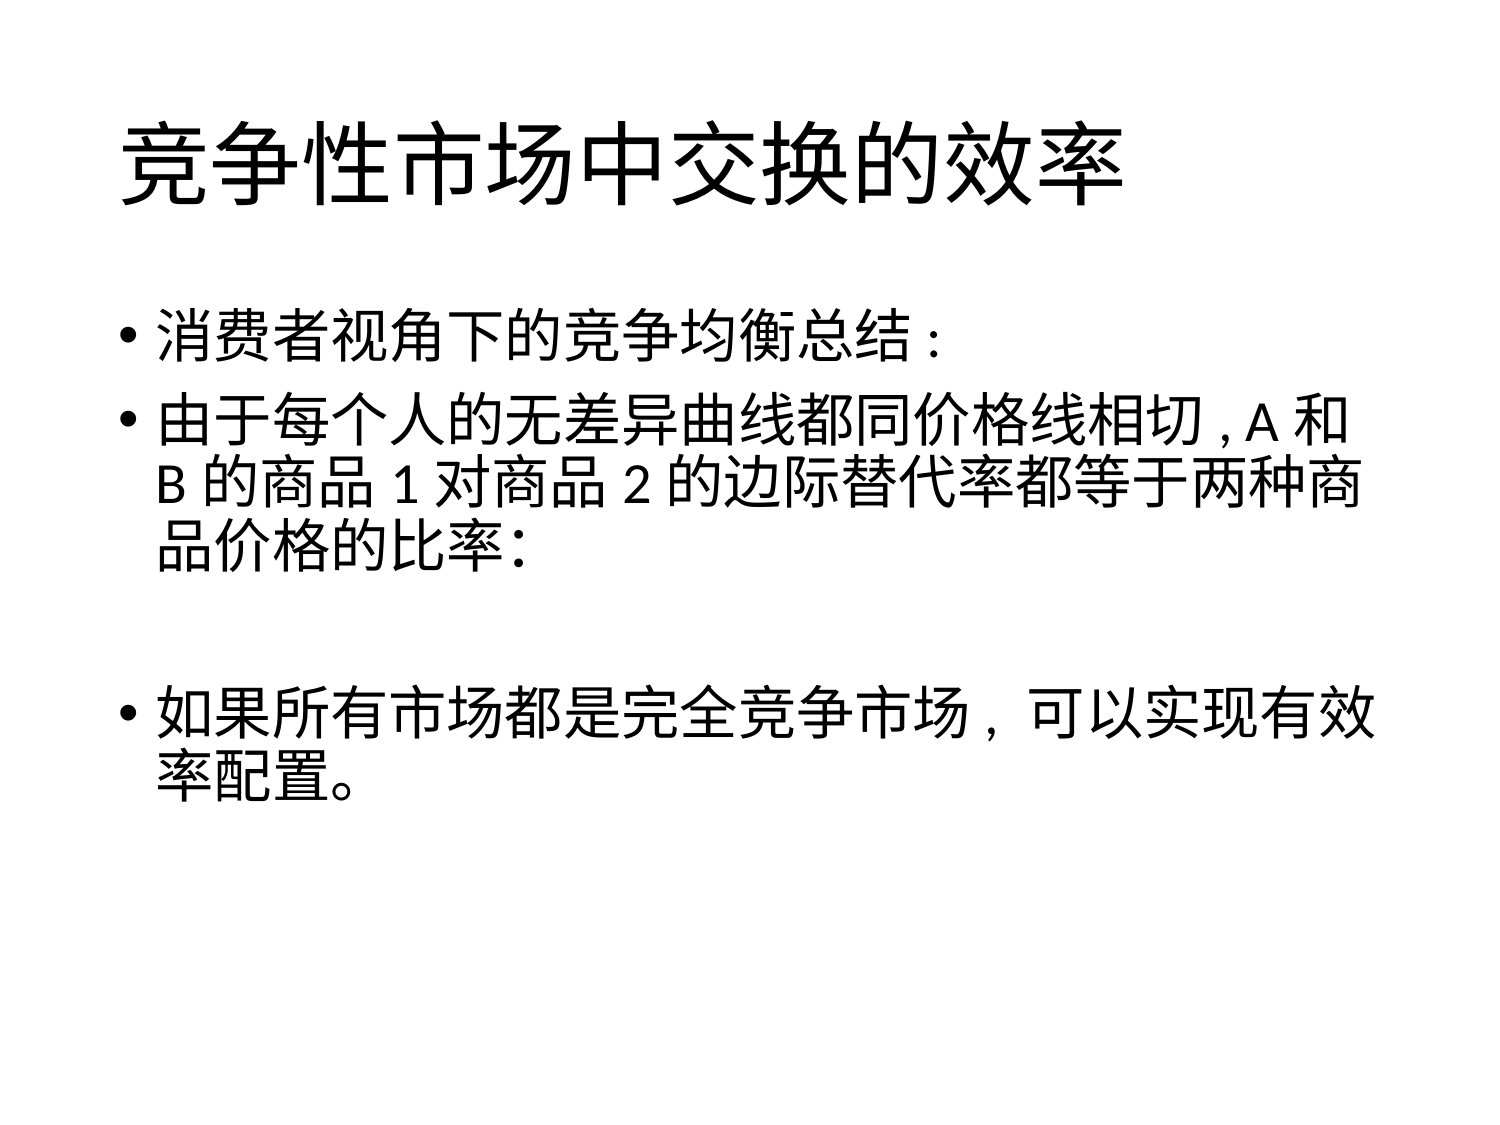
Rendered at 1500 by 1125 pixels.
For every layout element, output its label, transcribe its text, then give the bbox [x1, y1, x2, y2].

title 竞争性市场中交换的效率 [103, 59, 1397, 278]
